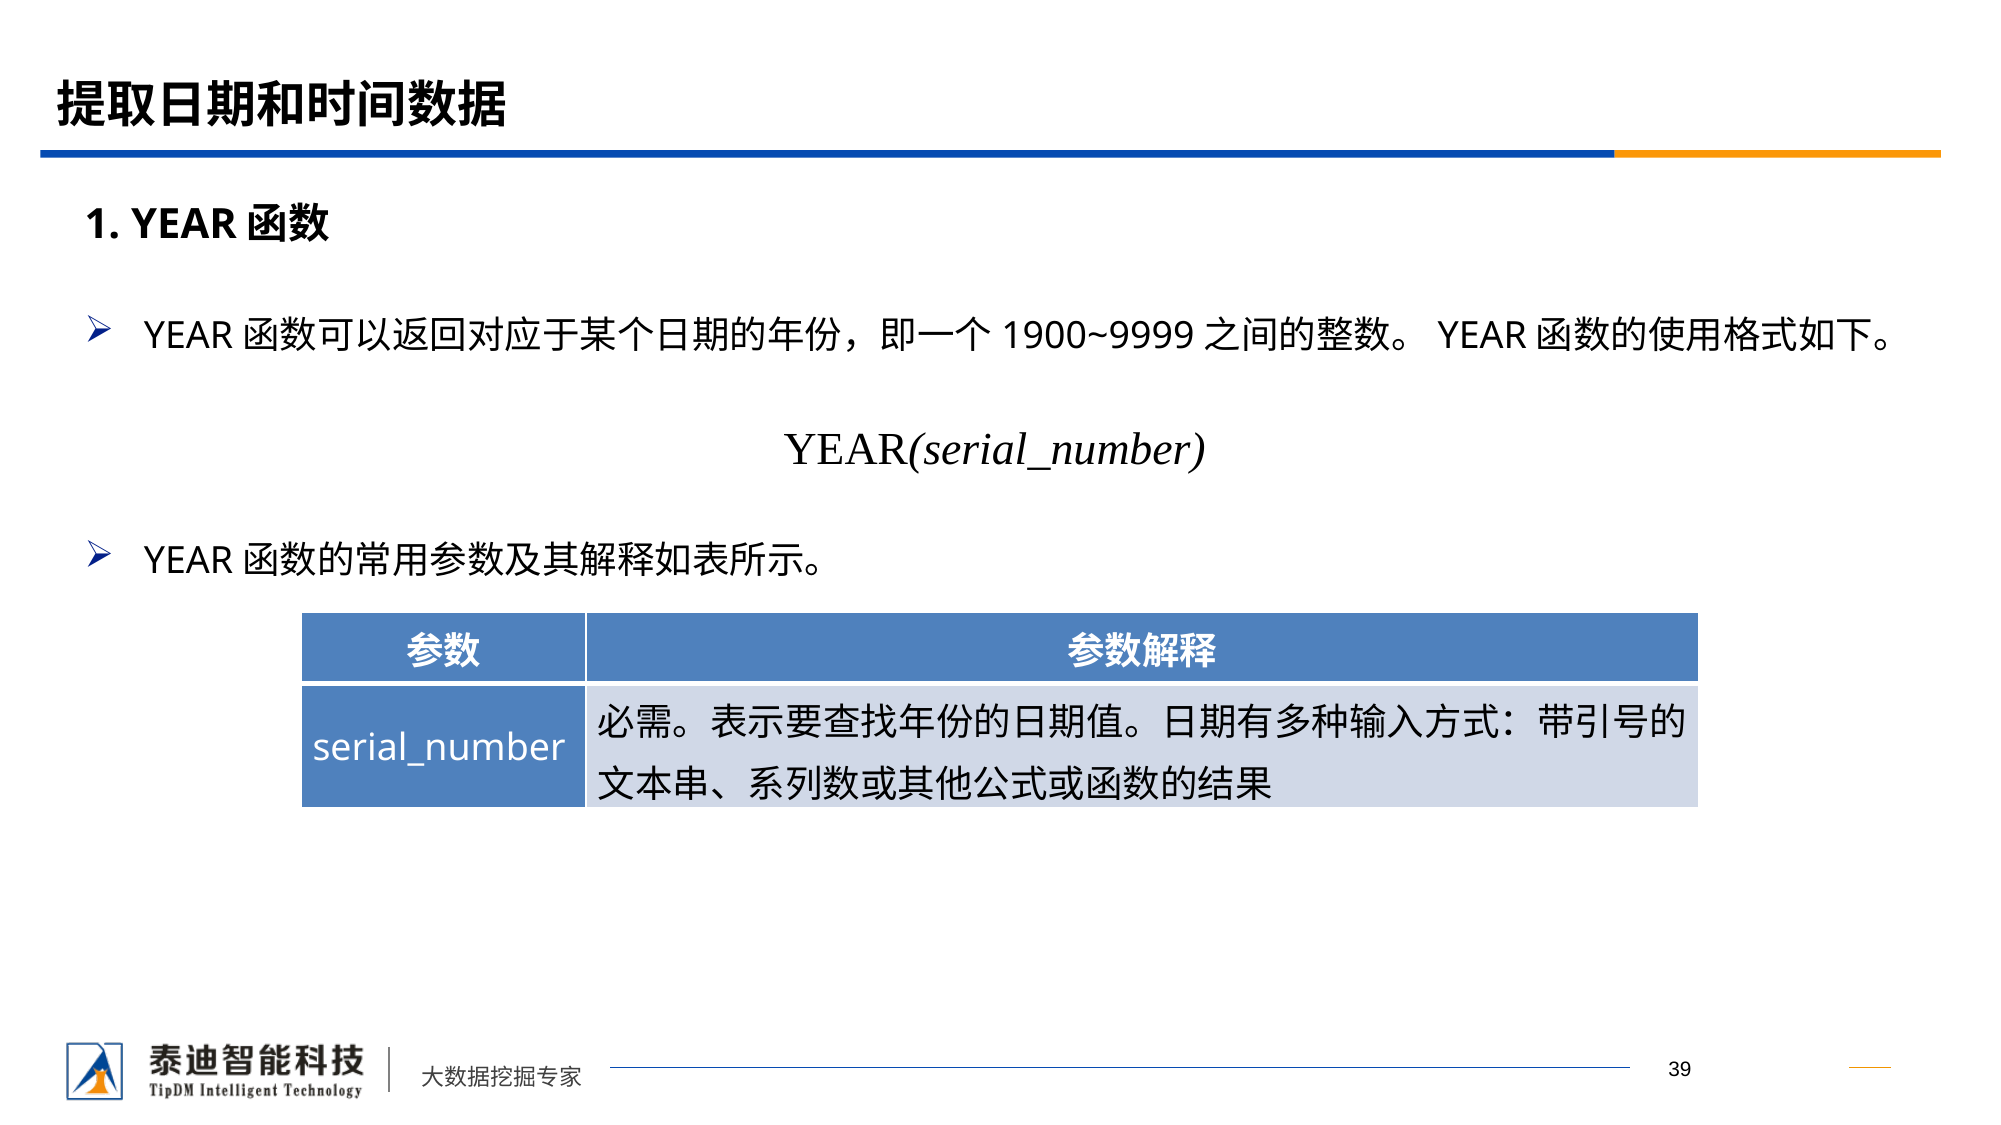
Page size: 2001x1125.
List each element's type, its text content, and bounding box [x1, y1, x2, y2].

list YEAR函数可以返回对应于某个日期的年份，即一个1900~9999之间的整数。YEAR函数的使用格式如下。 YEAR函数的常用参数及其解释如表所示。 [69, 281, 1938, 993]
picture [62, 1028, 368, 1107]
text_box YEAR(serial_number) [709, 411, 1291, 482]
table_header 参数解释 [587, 613, 1698, 681]
table_cell 必需。表示要查找年份的日期值。日期有多种输入方式：带引号的文本串、系列数或其他公式或函数的结果 [587, 686, 1698, 807]
title 提取日期和时间数据 [41, 58, 1842, 146]
table_cell serial_number [302, 686, 585, 807]
table_header 参数 [302, 613, 585, 681]
list 1. YEAR函数 [69, 186, 1892, 257]
